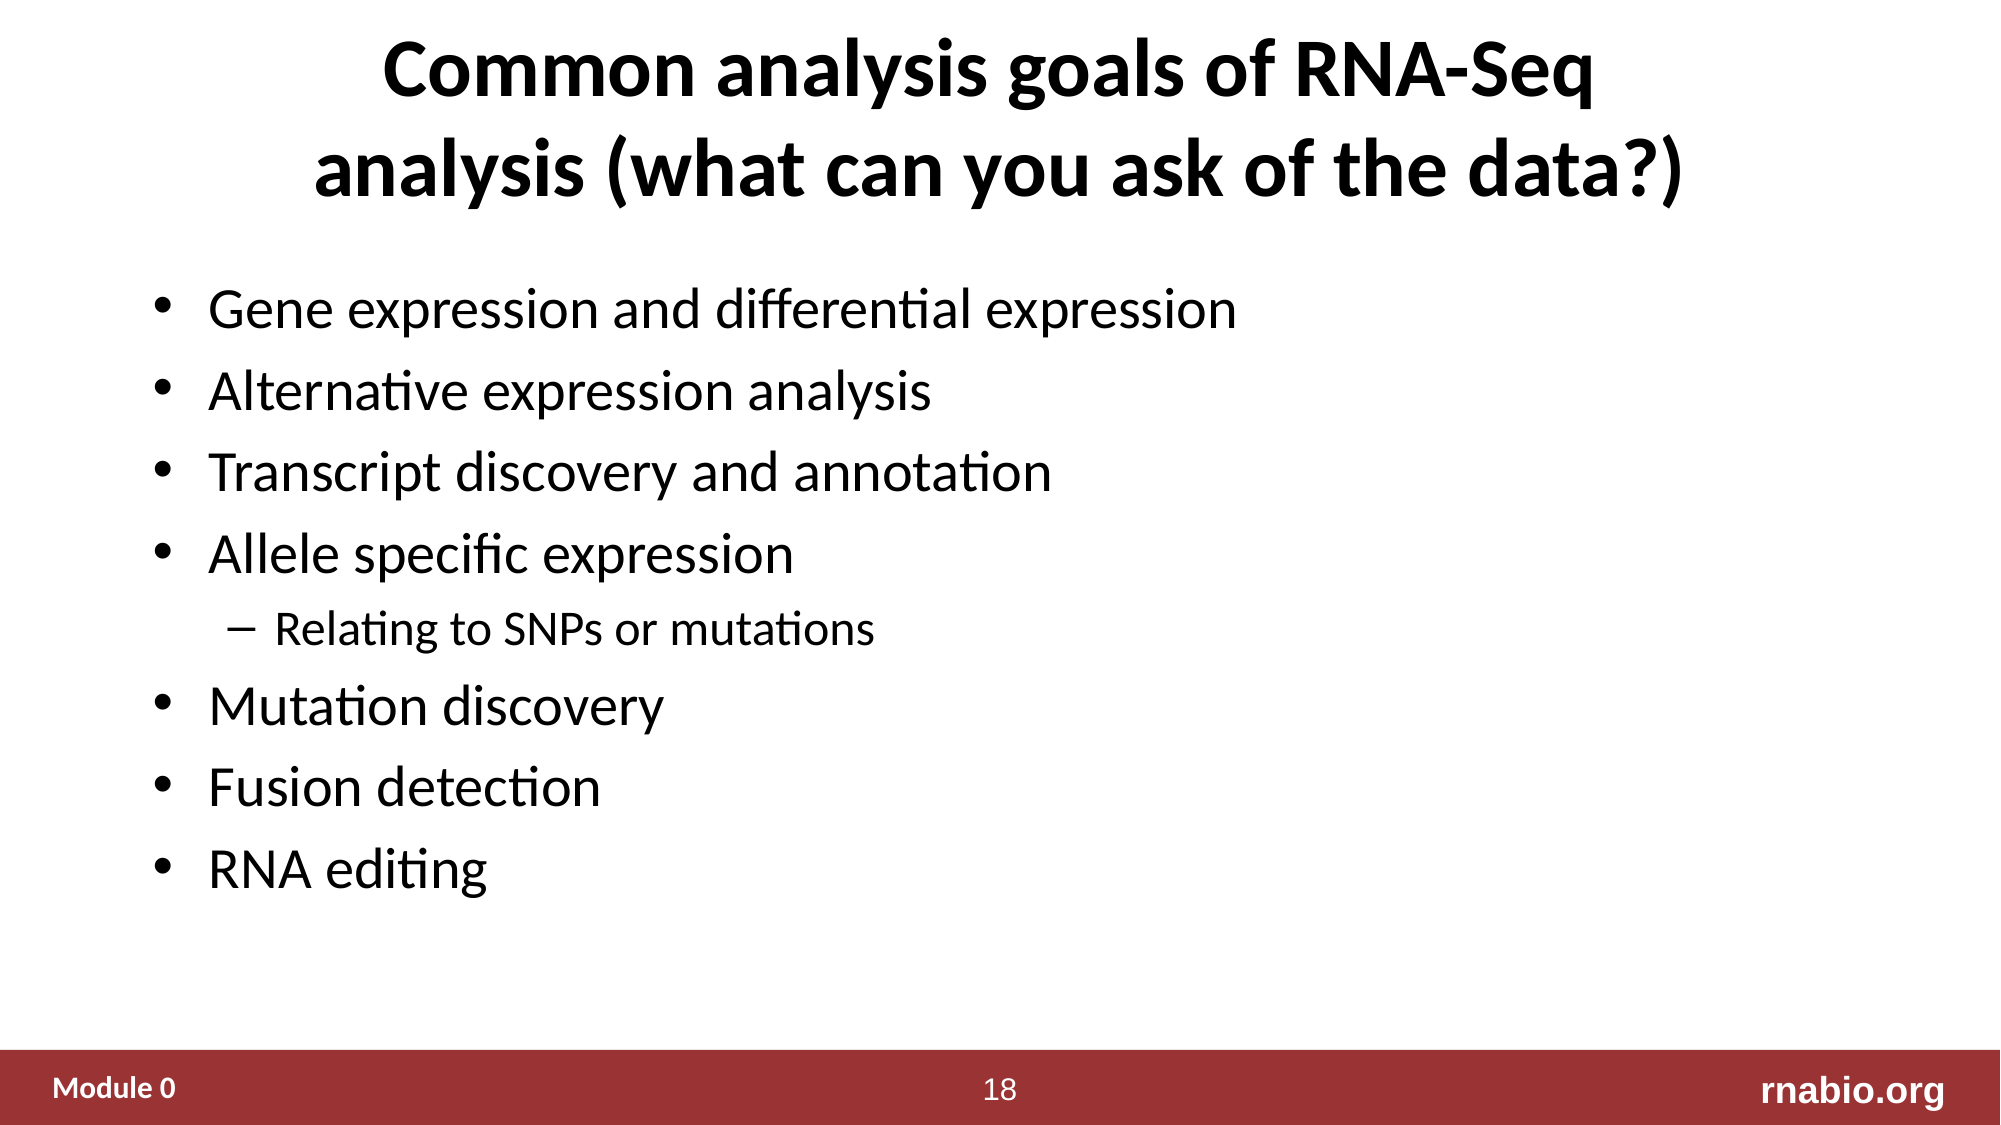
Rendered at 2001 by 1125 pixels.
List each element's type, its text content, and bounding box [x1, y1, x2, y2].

list Gene expression and differential expression Alternative expression analysis Transcript discovery and annotation Allele specific expression Relating to SNPs or mutations Mutation discovery Fusion detection RNA editing [137, 262, 1725, 1025]
title Common analysis goals of RNA-Seq analysis (what can you ask of the data?) [275, 19, 1725, 207]
